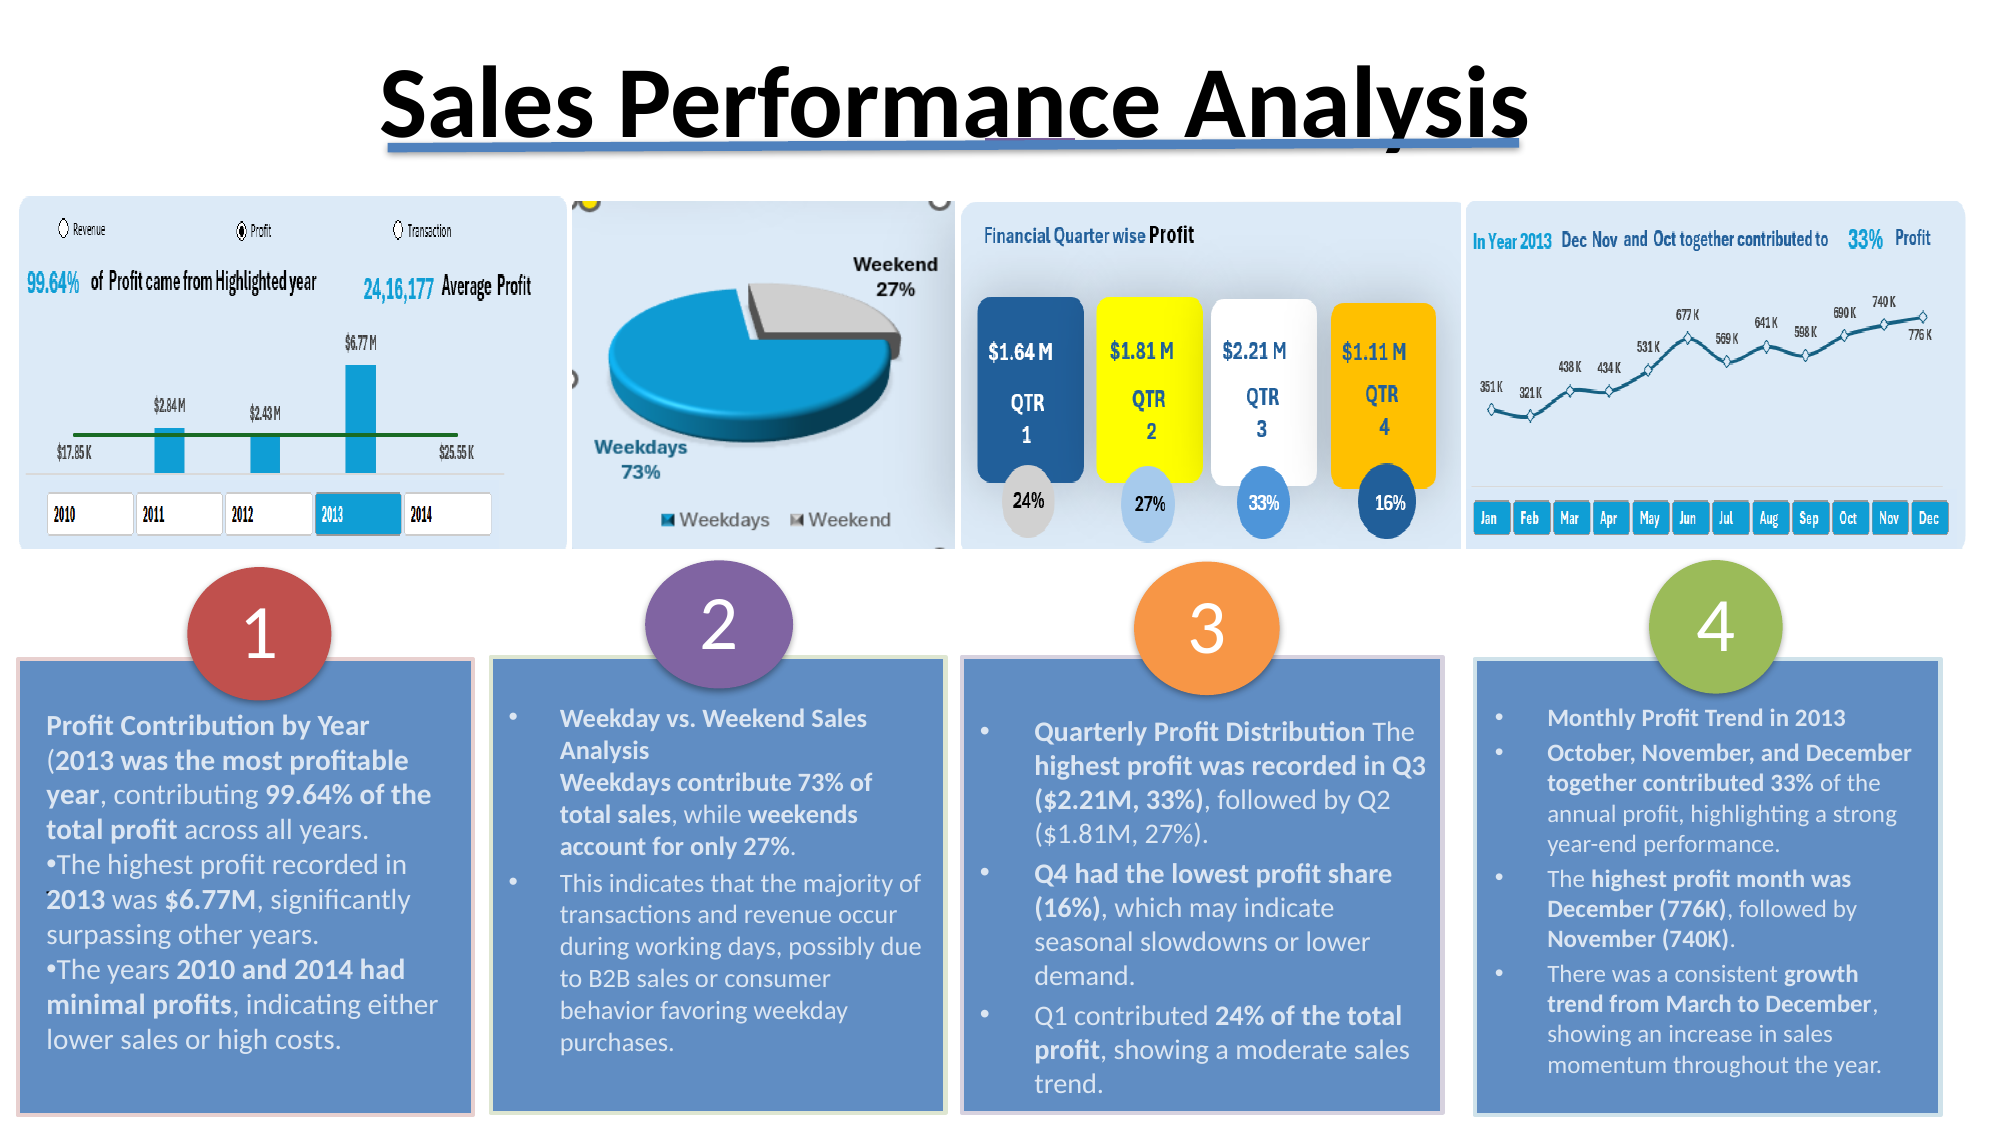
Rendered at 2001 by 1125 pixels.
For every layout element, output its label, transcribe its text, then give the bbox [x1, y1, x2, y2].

picture [960, 201, 1461, 549]
picture [572, 201, 956, 549]
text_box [387, 142, 1520, 148]
picture [19, 194, 567, 549]
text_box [1474, 561, 1941, 1116]
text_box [490, 562, 946, 1113]
title Sales Performance Analysis [202, 27, 1708, 177]
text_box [961, 563, 1443, 1113]
picture [1466, 201, 1966, 549]
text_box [17, 568, 473, 1116]
